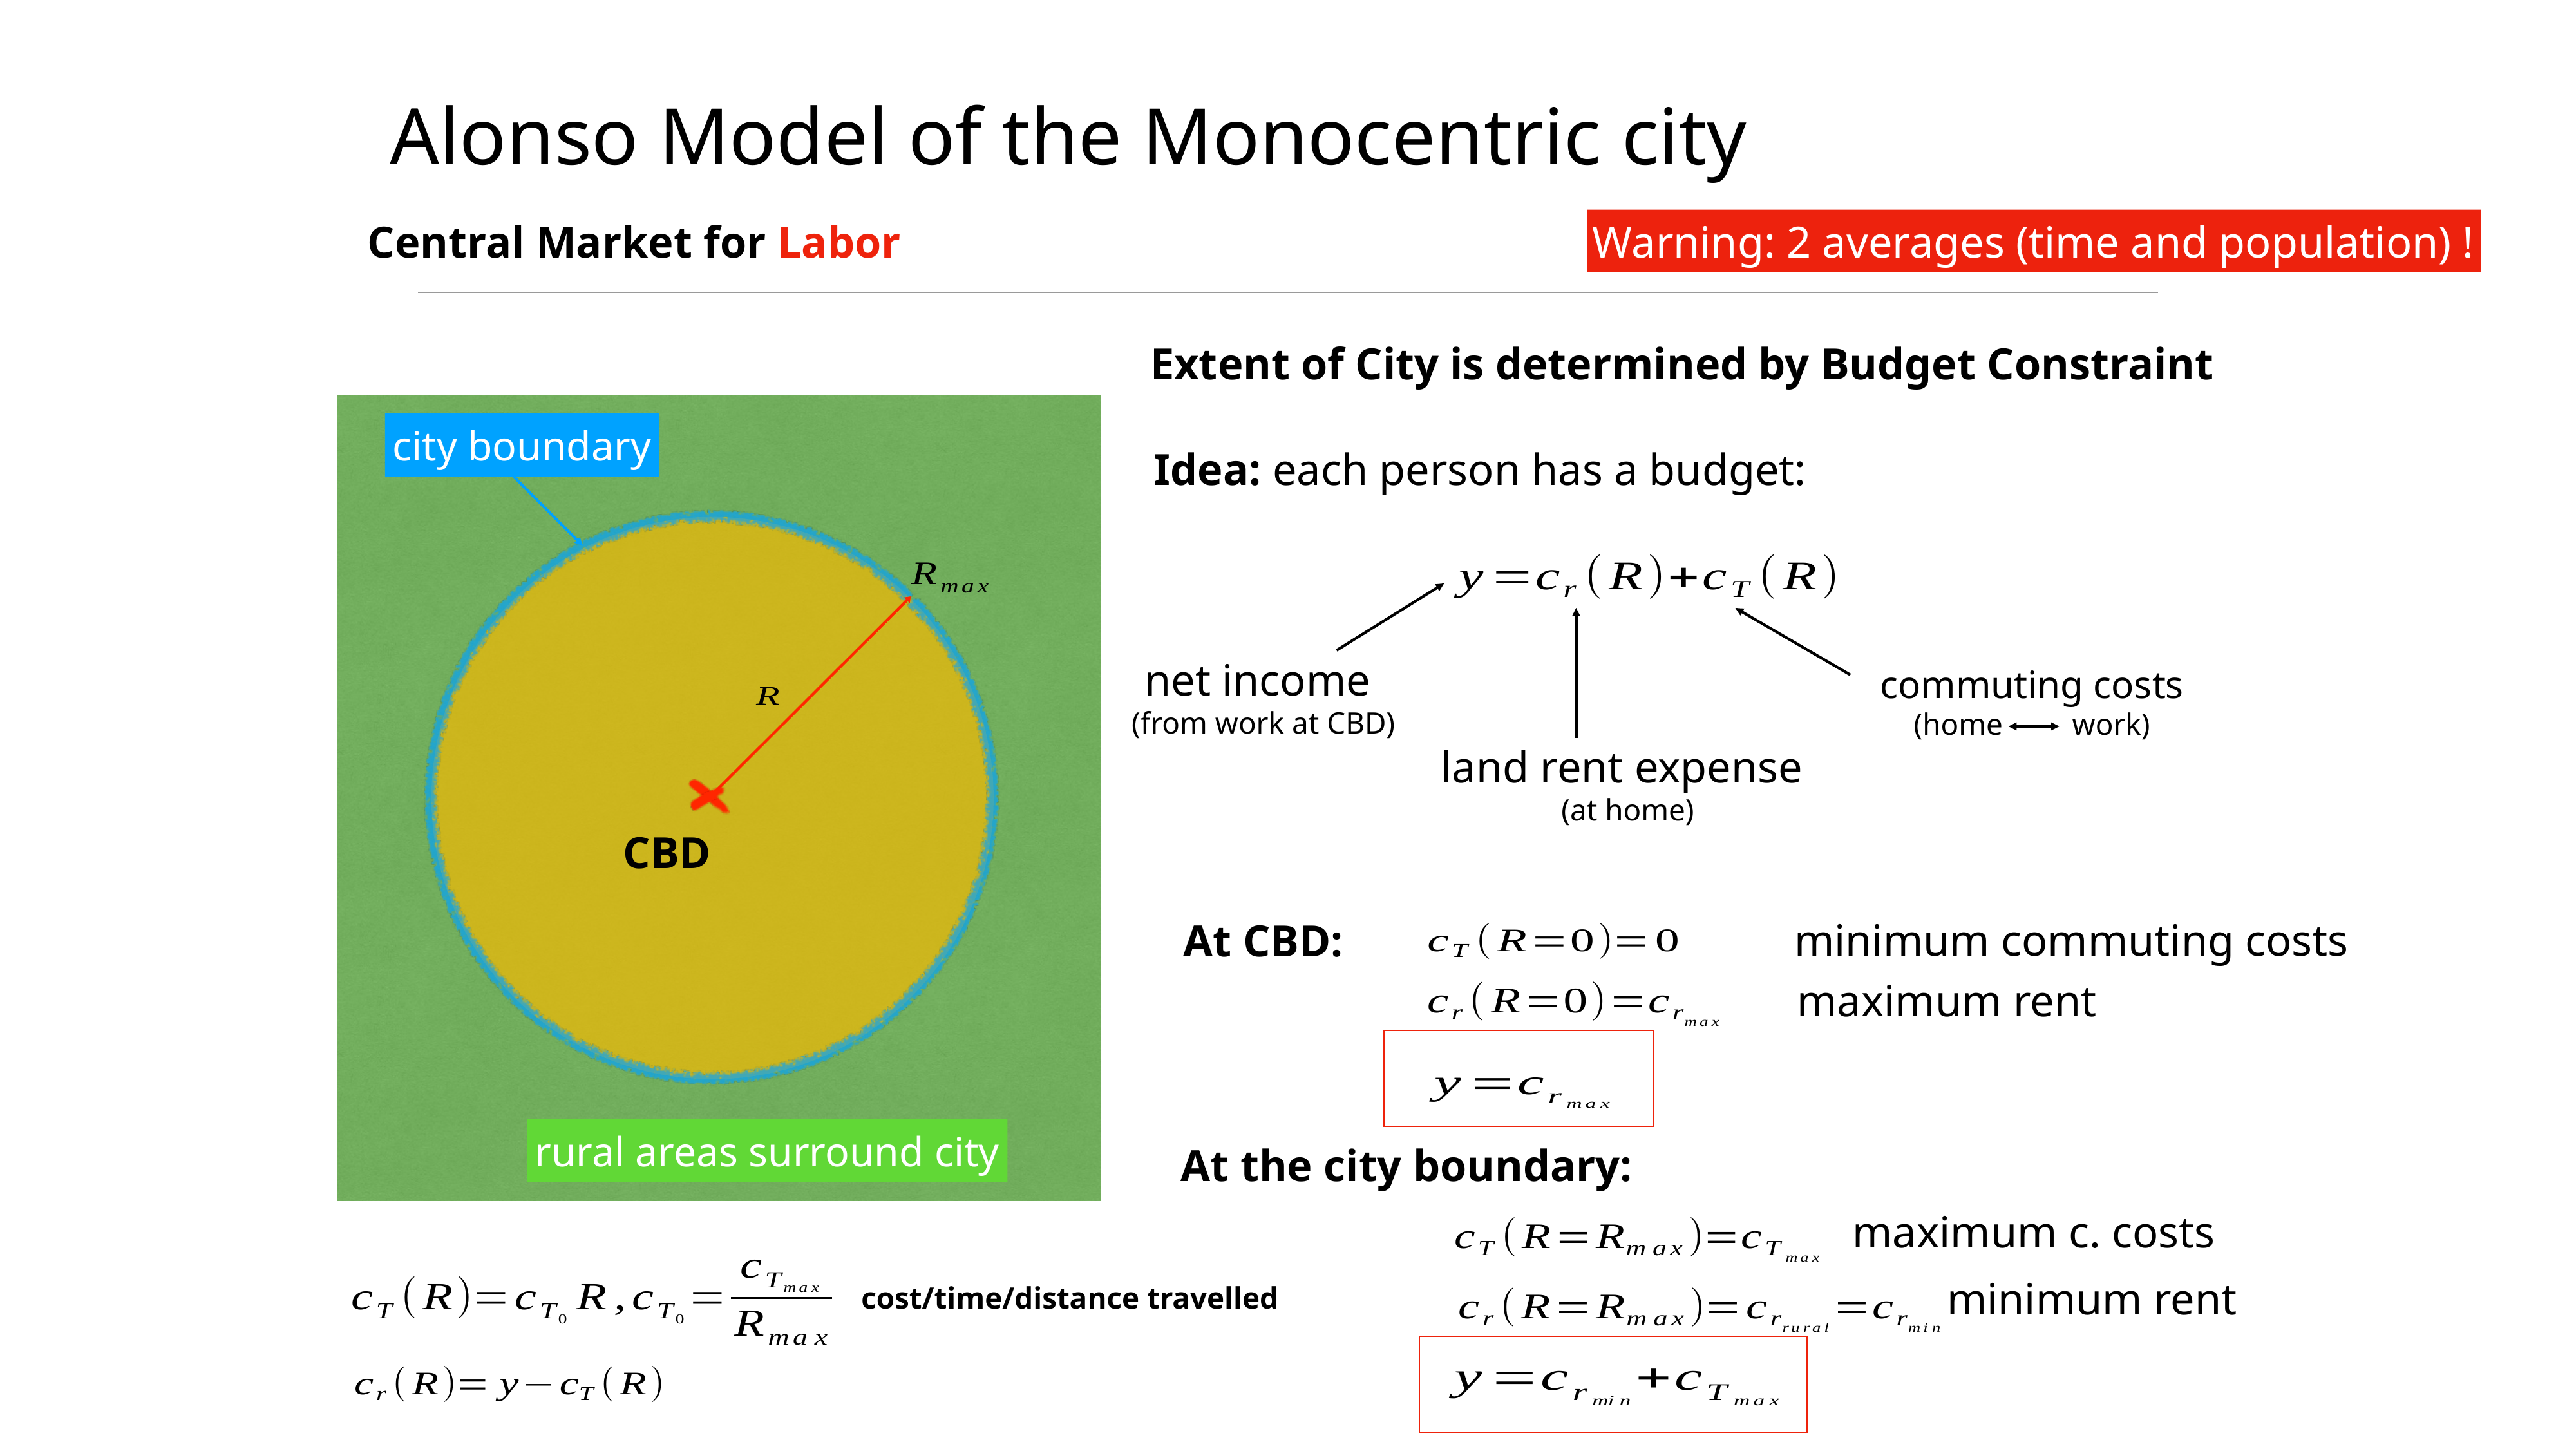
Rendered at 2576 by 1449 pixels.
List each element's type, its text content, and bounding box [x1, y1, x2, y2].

text_box minimum commuting costs [1786, 905, 2357, 972]
text_box cost/time/distance travelled [853, 1272, 1294, 1323]
text_box Idea: each person has a budget: [1146, 435, 1815, 502]
text_box [1735, 608, 1851, 675]
text_box [337, 395, 1101, 1201]
text_box [354, 1363, 665, 1406]
text_box commuting costs (home work) [1872, 653, 2192, 749]
text_box Warning: 2 averages (time and population) ! [1587, 209, 2481, 272]
text_box city boundary [384, 413, 659, 477]
text_box At CBD: [1176, 906, 1351, 973]
text_box Central Market for Labor [359, 207, 909, 274]
text_box [1458, 1285, 1940, 1335]
text_box maximum c. costs [1844, 1197, 2223, 1264]
text_box [1383, 1030, 1653, 1127]
text_box maximum rent [1789, 972, 2105, 1032]
text_box land rent expense (at home) [1434, 732, 1822, 834]
text_box net income (from work at CBD) [1124, 645, 1403, 748]
text_box [351, 1244, 834, 1350]
text_box [1452, 551, 1839, 603]
text_box [1427, 920, 1680, 963]
text_box [1572, 608, 1580, 738]
picture [686, 775, 737, 820]
text_box Extent of City is determined by Budget Constraint [1142, 329, 2222, 396]
text_box [1454, 1215, 1821, 1265]
text_box [2008, 722, 2060, 731]
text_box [424, 509, 1001, 1087]
text_box [1336, 583, 1444, 650]
text_box [1427, 978, 1722, 1028]
text_box [1419, 1336, 1807, 1433]
text_box rural areas surround city [527, 1119, 1008, 1182]
text_box minimum rent [1939, 1264, 2245, 1331]
text_box At the city boundary: [1173, 1130, 1640, 1198]
title Alonso Model of the Monocentric city [382, 0, 2145, 188]
